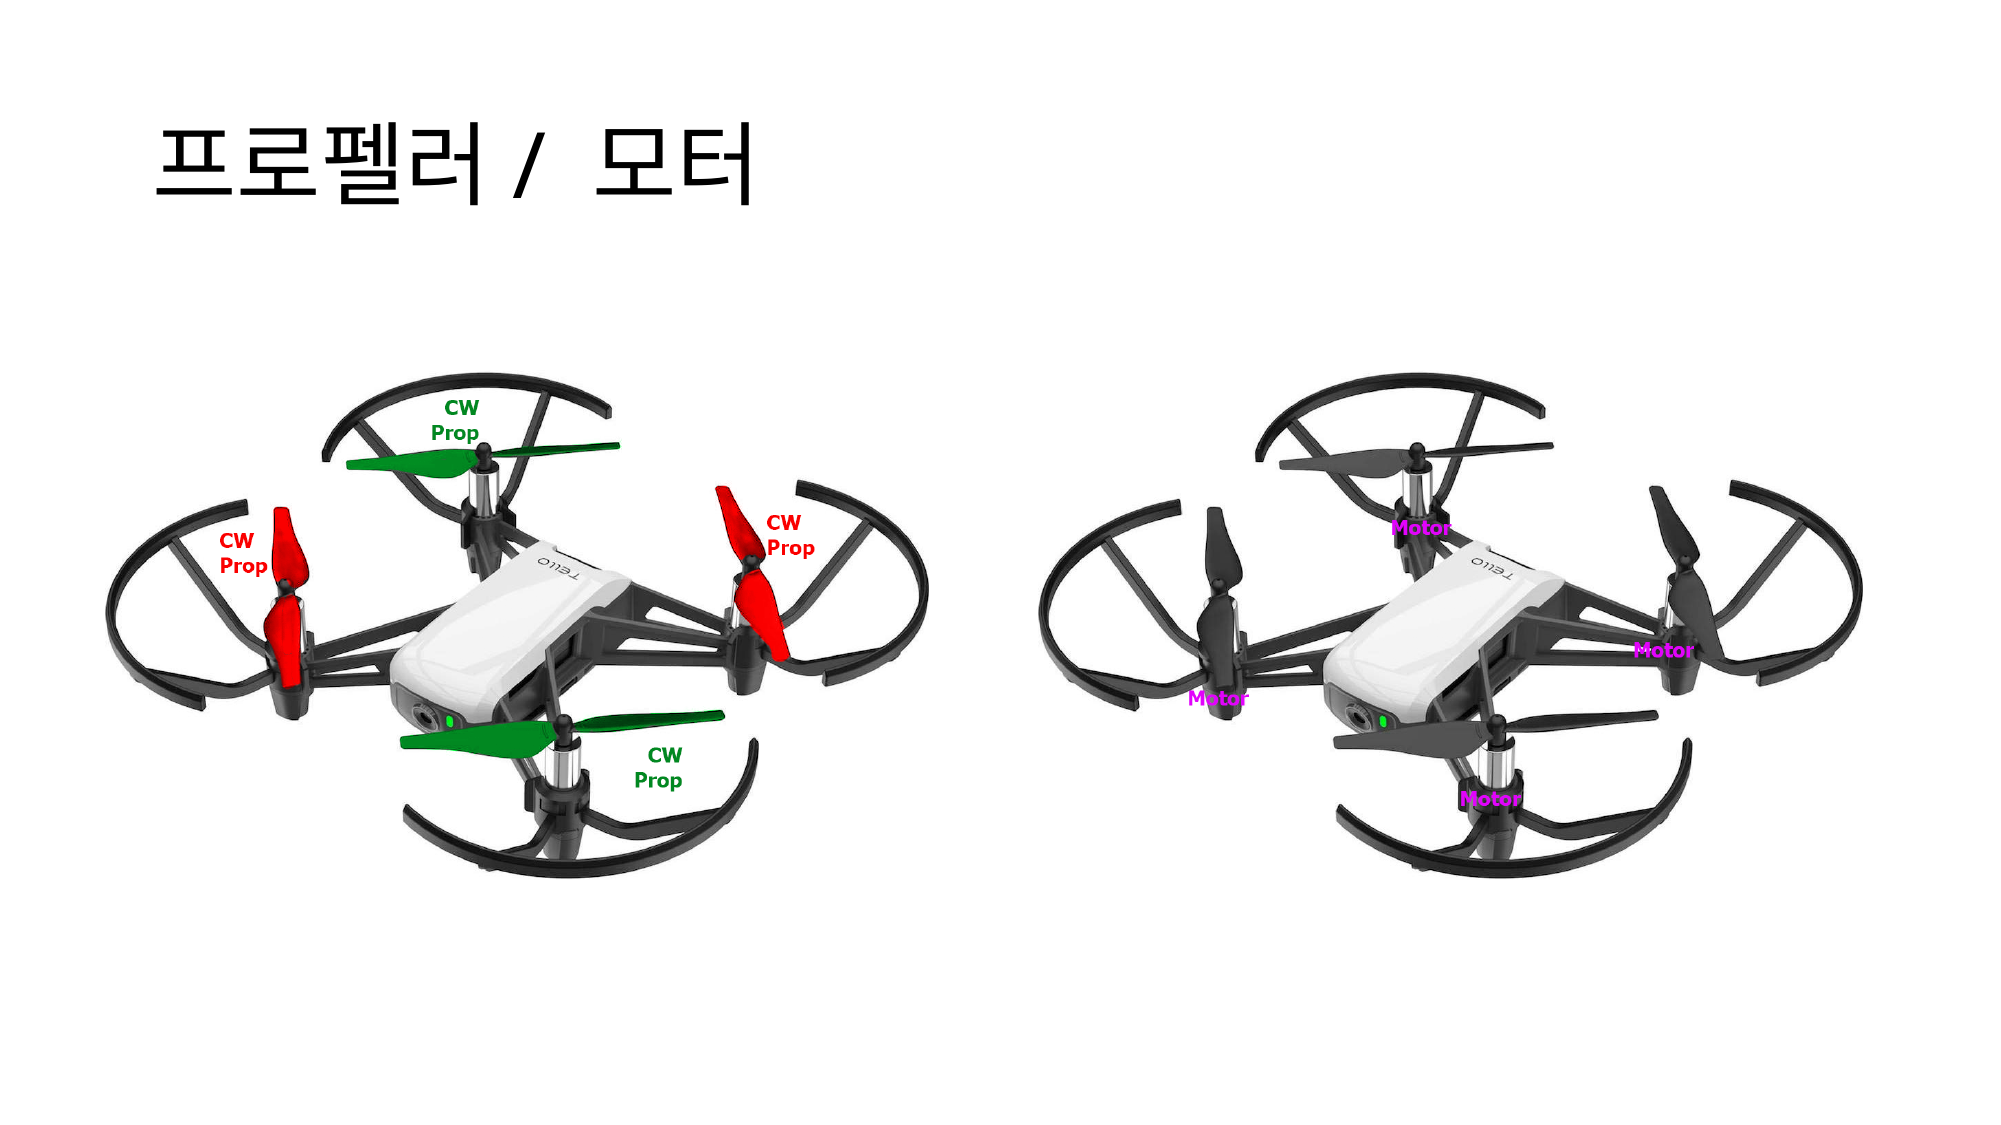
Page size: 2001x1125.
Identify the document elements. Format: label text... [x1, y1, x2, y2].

picture [1038, 370, 1243, 880]
title 프로펠러/ 모터 [137, 59, 1863, 278]
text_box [1243, 141, 1617, 1060]
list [105, 370, 930, 449]
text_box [58, 449, 1218, 757]
picture [1617, 370, 1863, 880]
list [105, 757, 930, 880]
